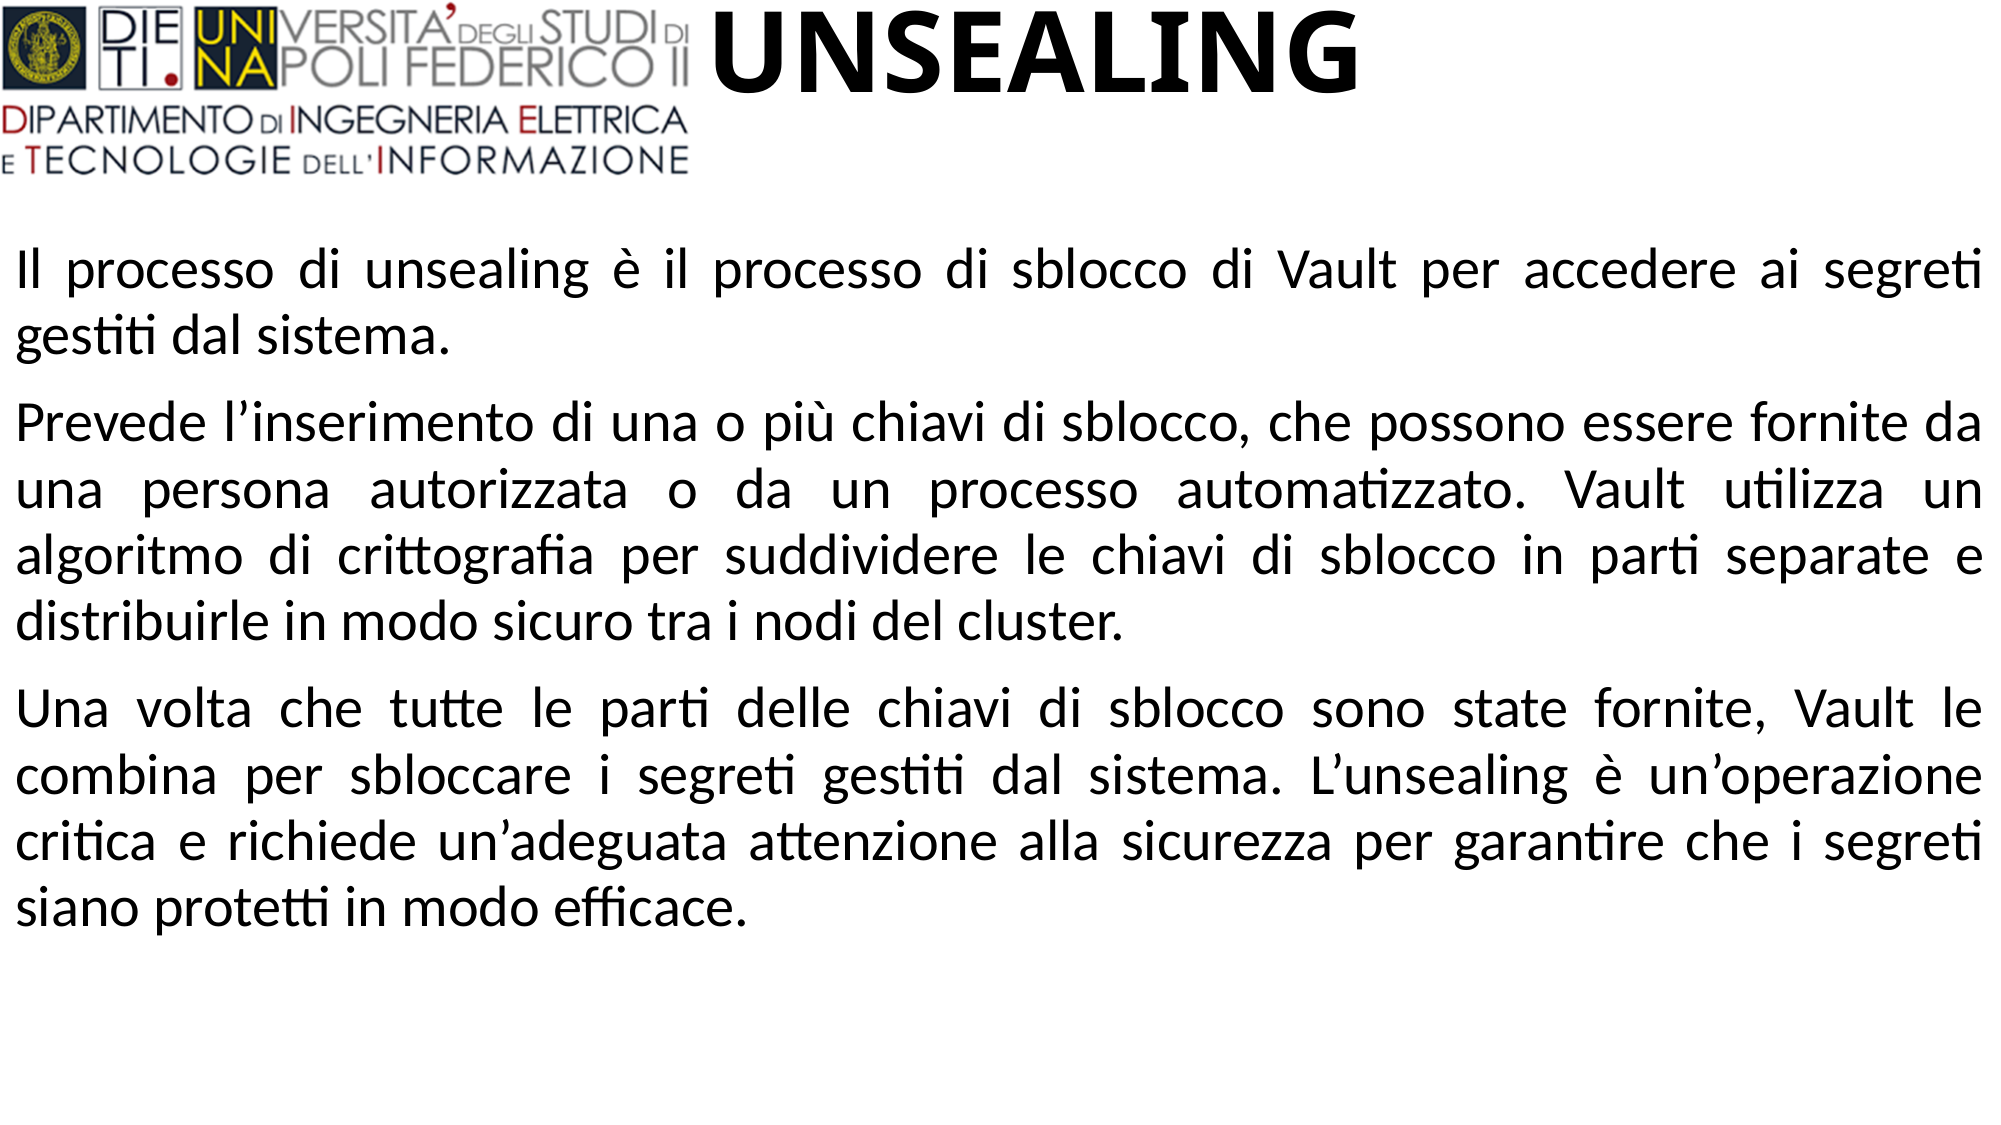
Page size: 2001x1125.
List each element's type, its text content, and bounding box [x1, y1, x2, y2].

picture [0, 0, 692, 178]
title UNSEALING [692, 0, 1863, 113]
list Il processo di unsealing è il processo di sblocco di Vault per accedere ai segreti gestiti dal sistema. Prevede l’inserimento di una o più chiavi di sblocco, che possono essere fornite da una persona autorizzata o da un processo automatizzato. Vault utilizza un algoritmo di crittografia per suddividere le chiavi di sblocco in parti separate e distribuirle in modo sicuro tra i nodi del cluster. Una volta che tutte le parti delle chiavi di sblocco sono state fornite, Vault le combina per sbloccare i segreti gestiti dal sistema. L’unsealing è un’operazione critica e richiede un’adeguata attenzione alla sicurezza per garantire che i segreti siano protetti in modo efficace. [0, 227, 2000, 1001]
